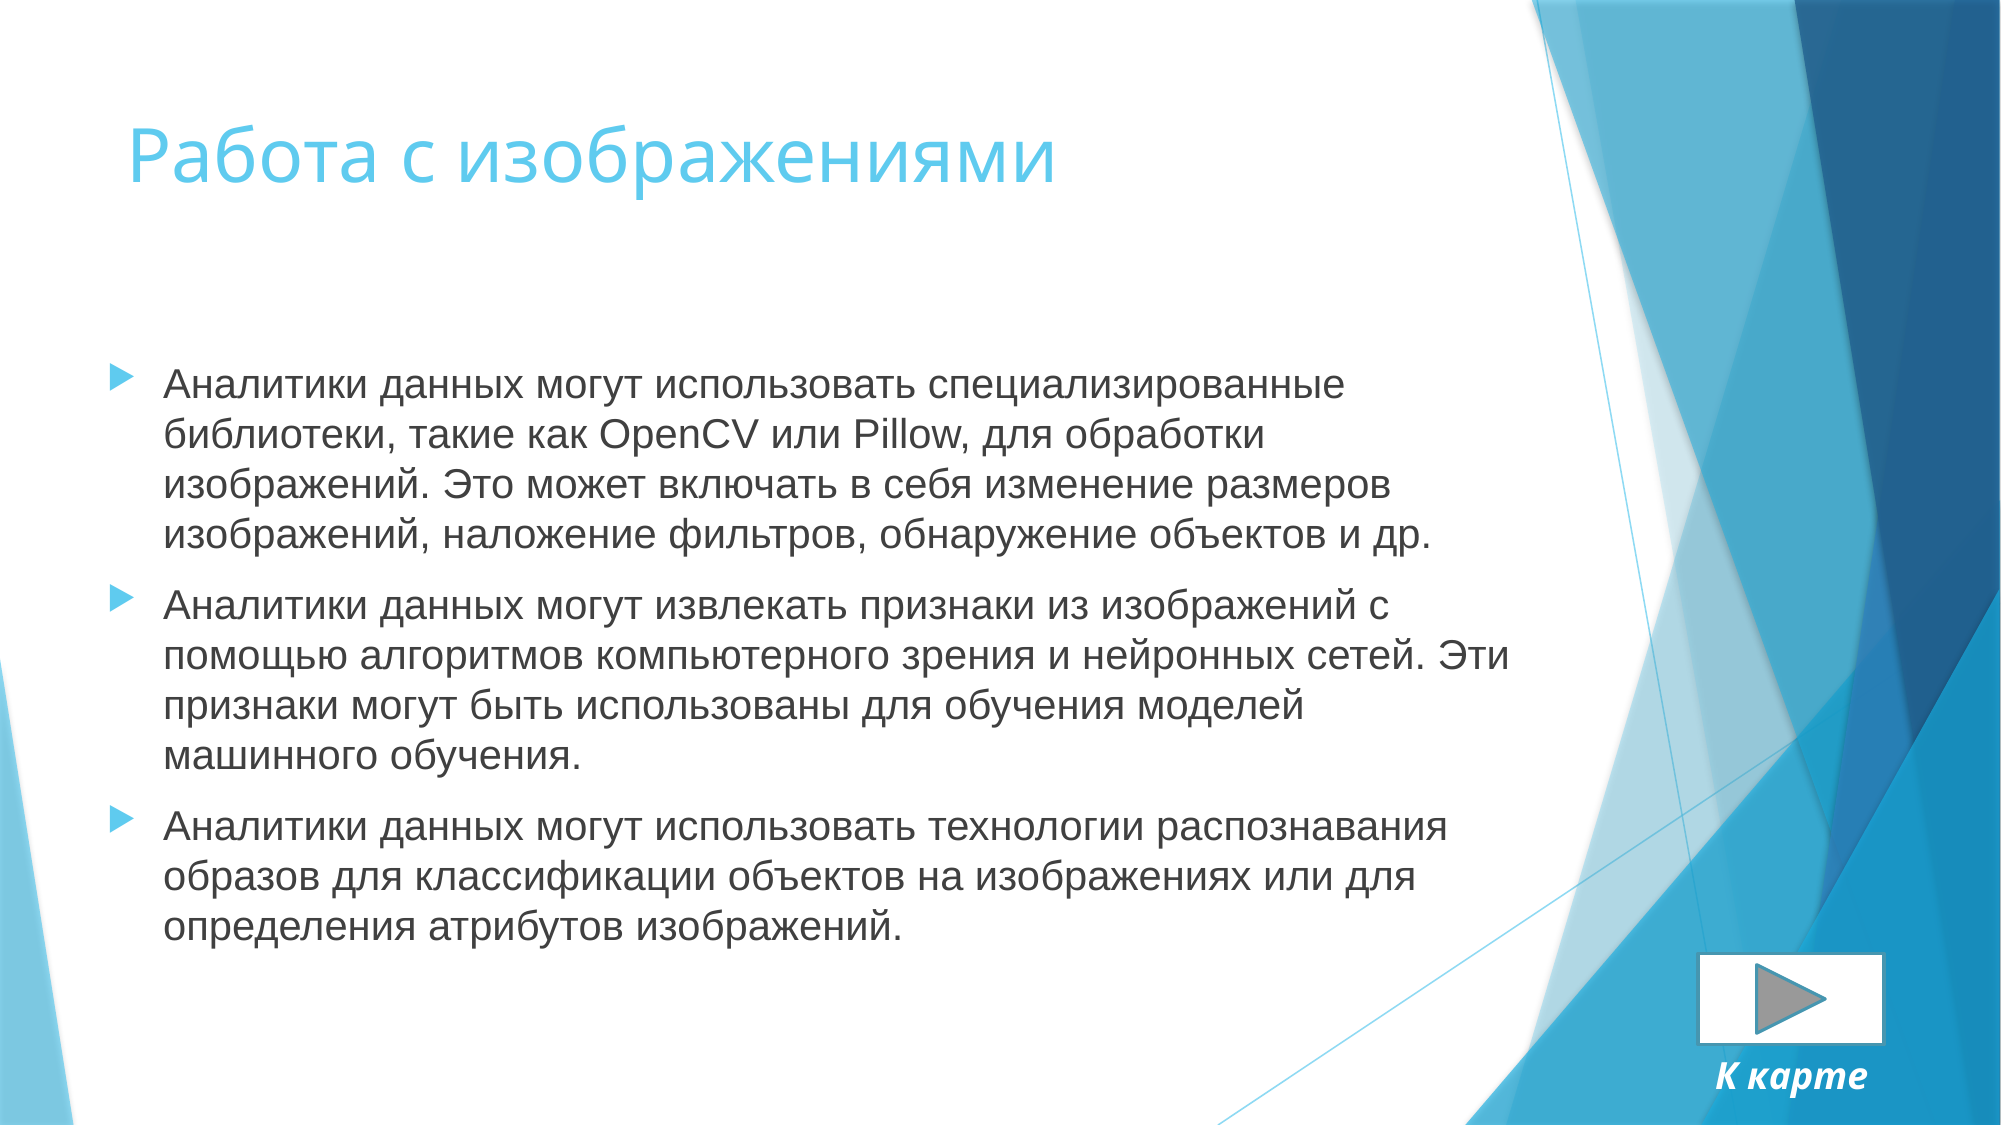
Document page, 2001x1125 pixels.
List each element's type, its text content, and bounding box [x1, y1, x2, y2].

text_box К карте [1698, 1044, 1886, 1105]
list Аналитики данных могут использовать специализированные библиотеки, такие как OpenCV или Pillow, для обработки изображений. Это может включать в себя изменение размеров изображений, наложение фильтров, обнаружение объектов и др. Аналитики данных могут извлекать признаки из изображений с помощью алгоритмов компьютерного зрения и нейронных сетей. Эти признаки могут быть использованы для обучения моделей машинного обучения. Аналитики данных могут использовать технологии распознавания образов для классификации объектов на изображениях или для определения атрибутов изображений. [91, 349, 1541, 987]
title Работа с изображениями [111, 99, 1522, 317]
text_box [1696, 952, 1886, 1046]
